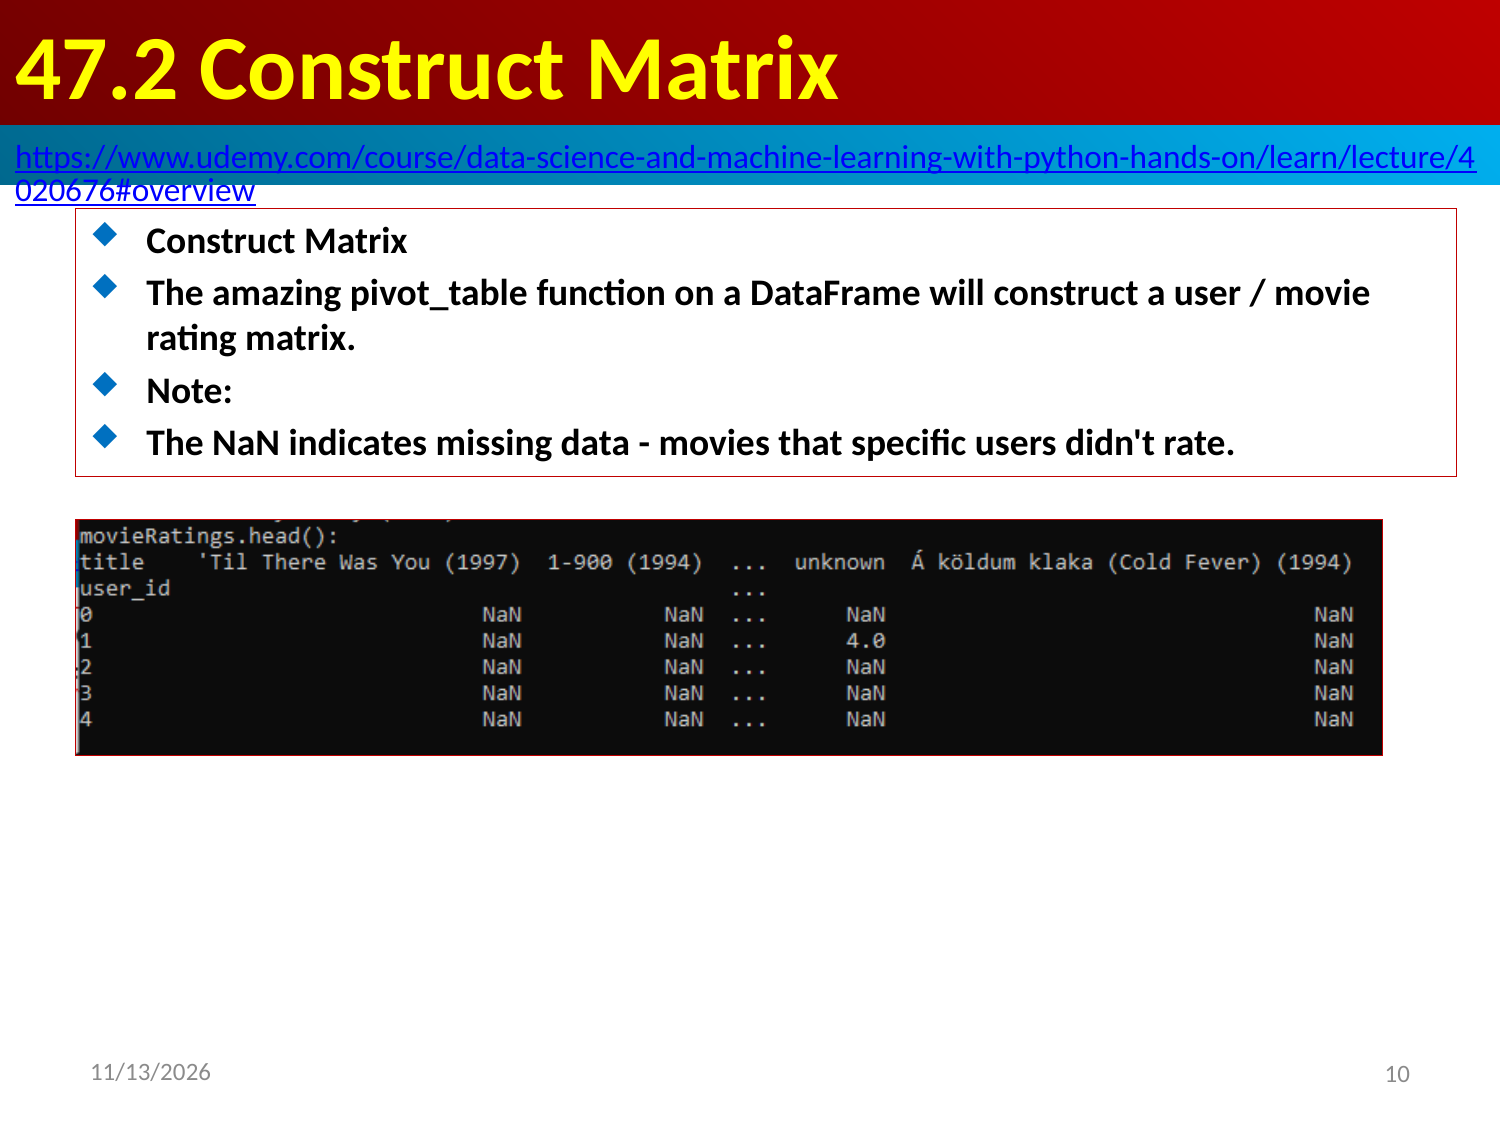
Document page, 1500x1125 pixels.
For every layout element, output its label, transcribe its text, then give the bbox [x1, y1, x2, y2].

text_box https://www.udemy.com/course/data-science-and-machine-learning-with-python-hands-on/learn/lecture/4020676#overview [0, 125, 1500, 185]
picture [74, 519, 1383, 756]
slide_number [75, 1040, 425, 1101]
subtitle Construct Matrix The amazing pivot_table function on a DataFrame will construct a user / movie rating matrix. Note: The NaN indicates missing data - movies that specific users didn't rate. [75, 208, 1457, 477]
title 47.2 Construct Matrix [0, 0, 1500, 125]
slide_number 10 [1074, 1042, 1425, 1103]
